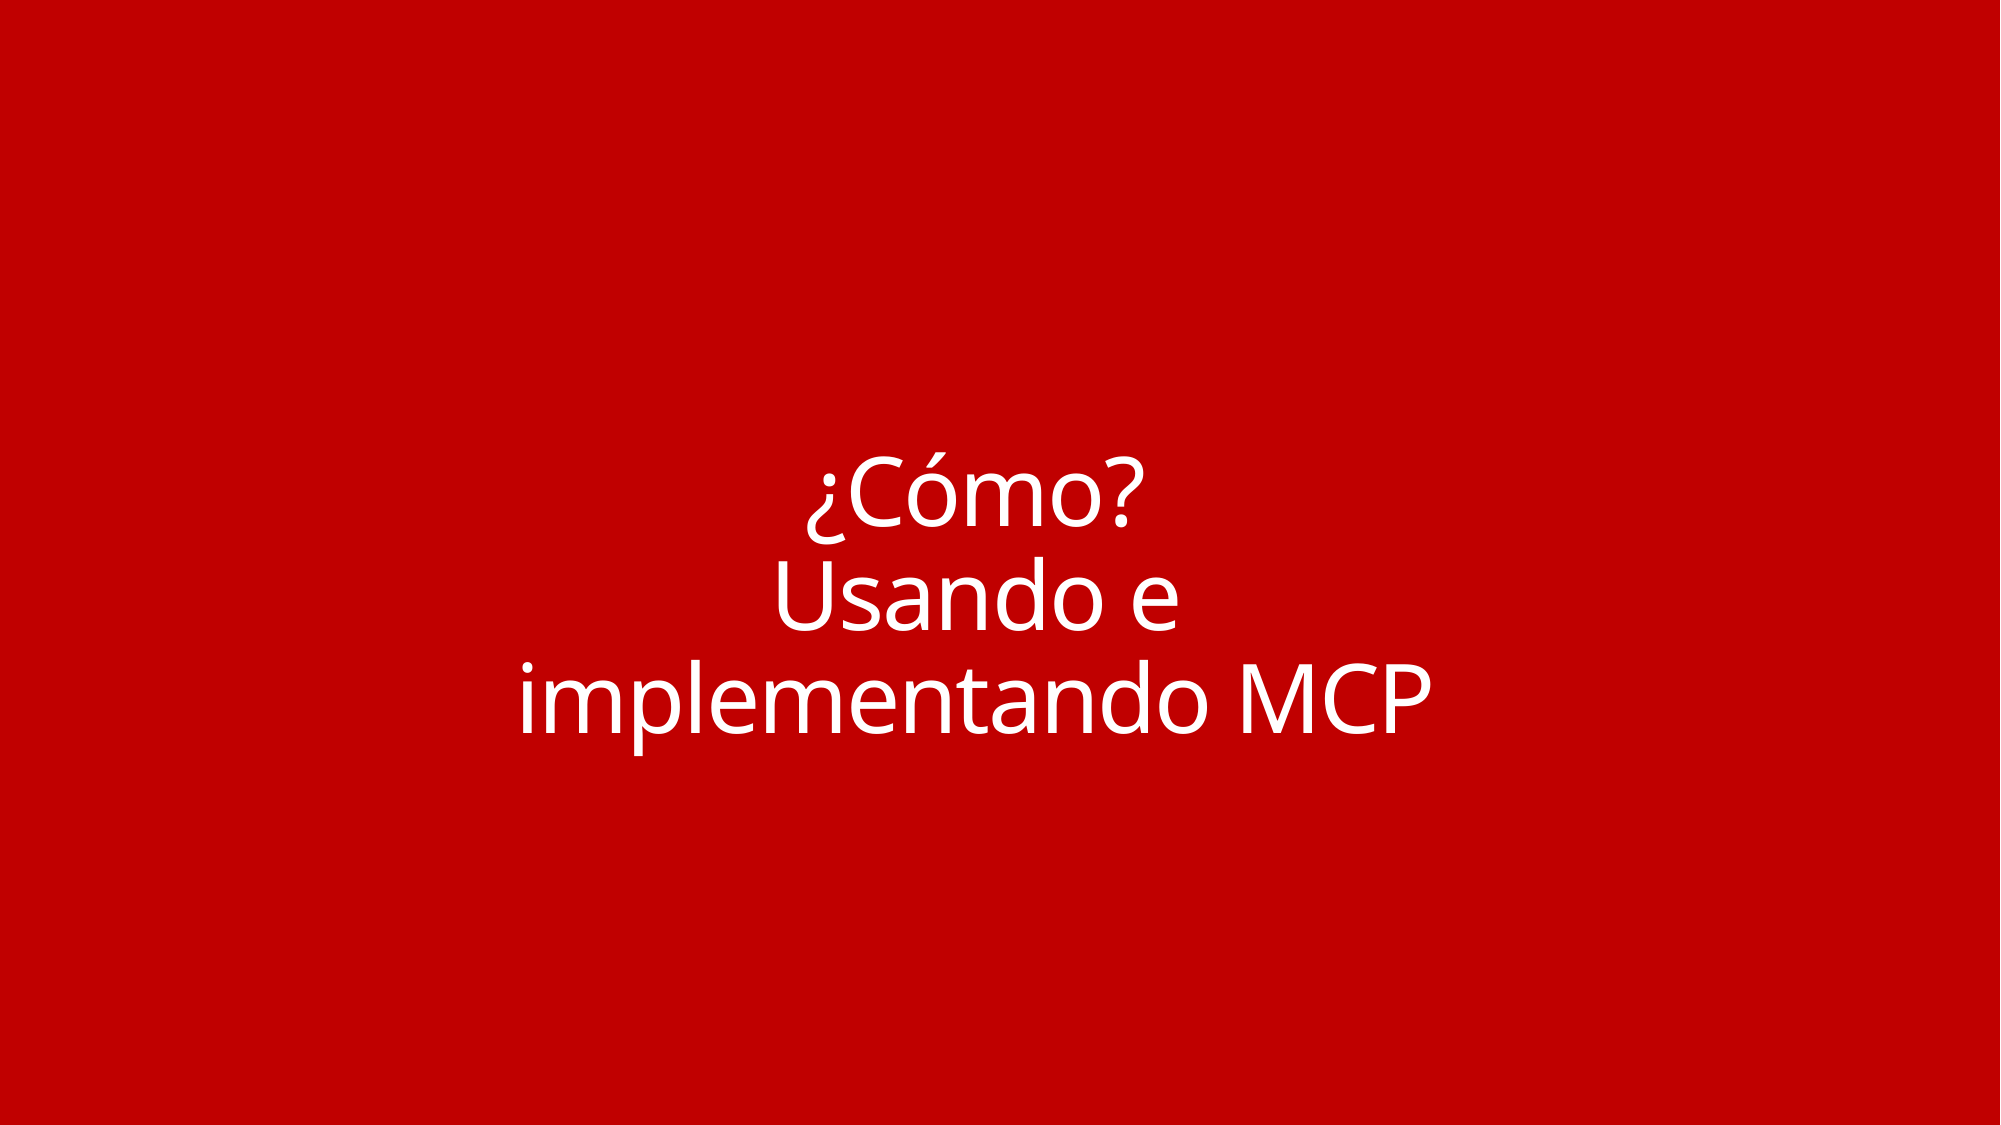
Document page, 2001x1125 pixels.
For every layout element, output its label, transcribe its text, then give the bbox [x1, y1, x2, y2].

title ¿Cómo? Usando e implementando MCP [475, 362, 1477, 763]
